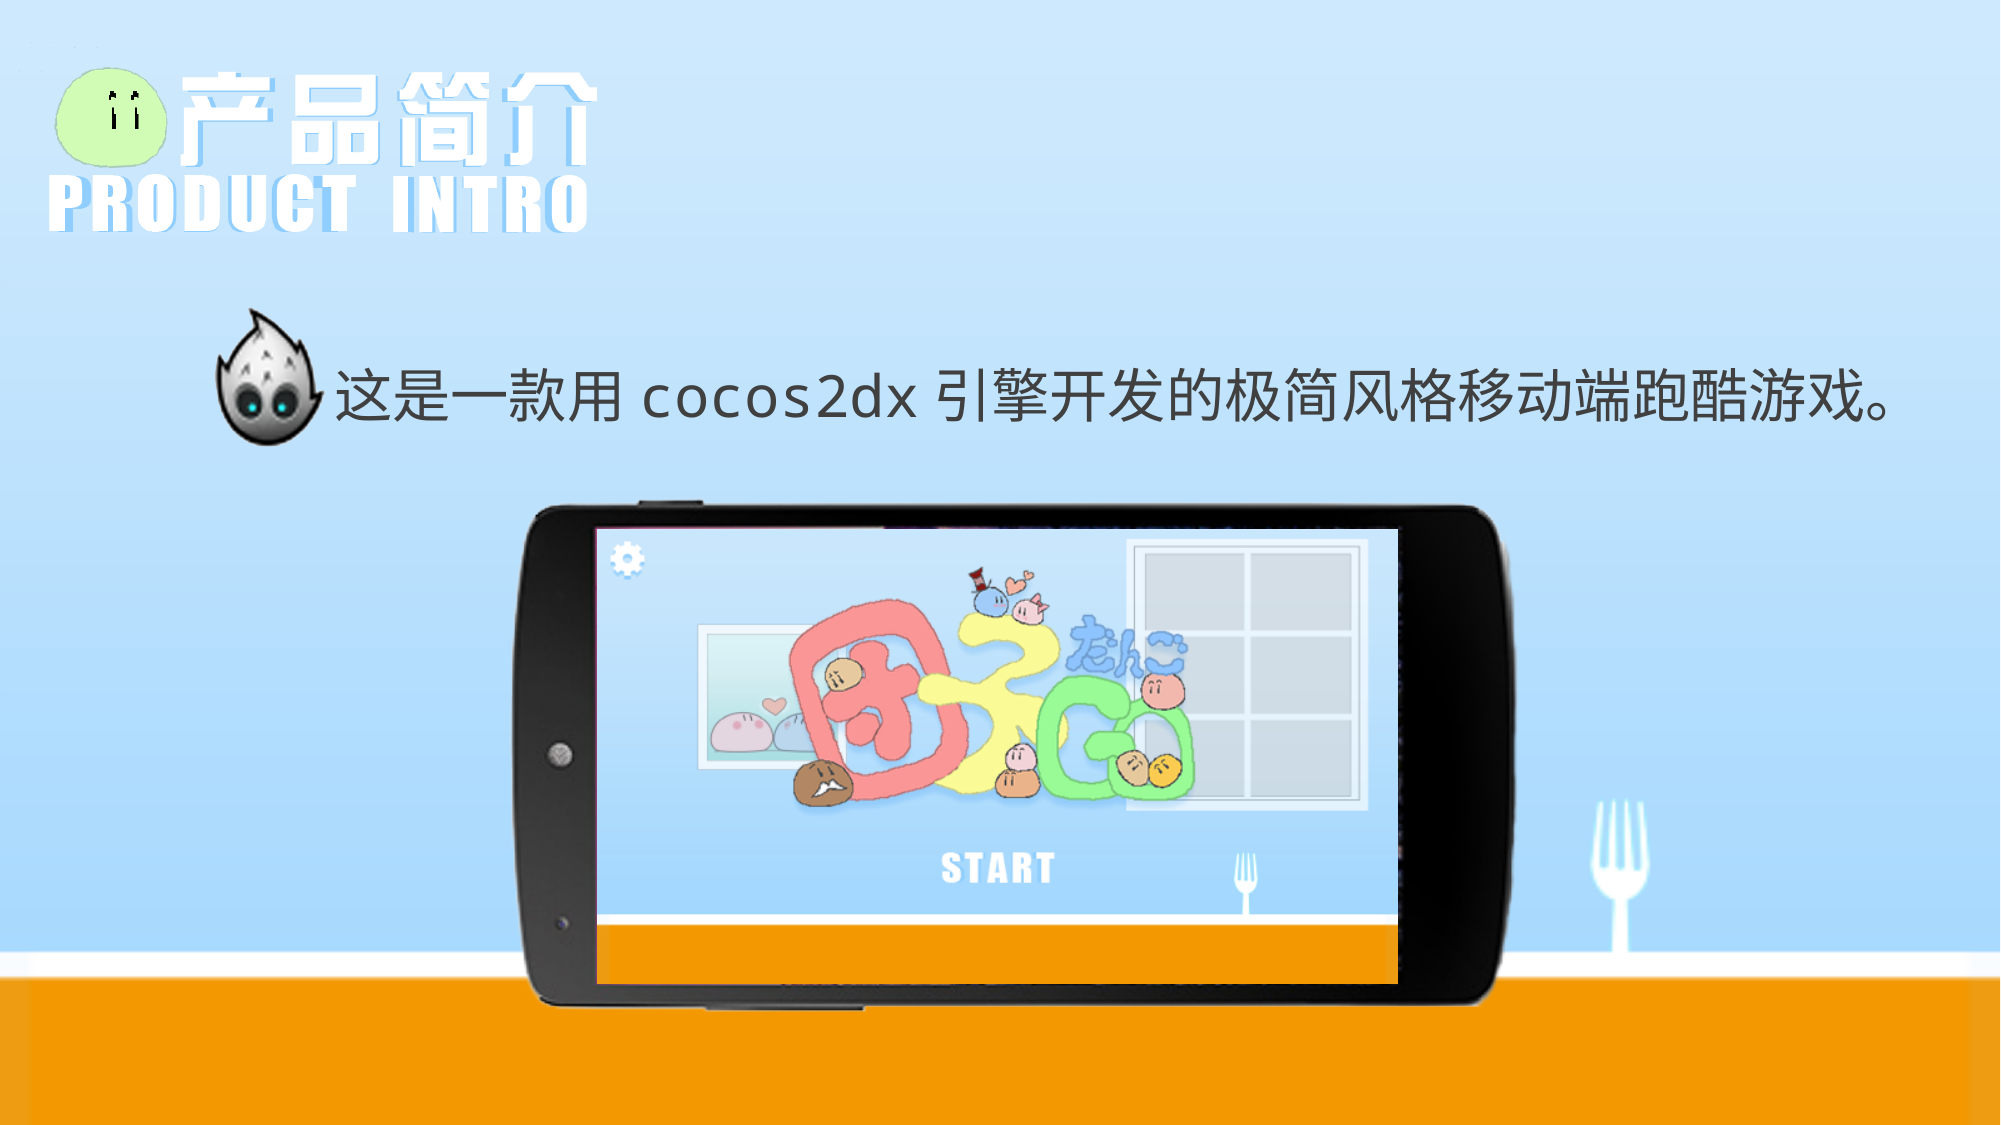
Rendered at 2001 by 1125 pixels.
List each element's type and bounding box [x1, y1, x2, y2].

text_box [57, 174, 1910, 559]
picture [0, 0, 2001, 1125]
